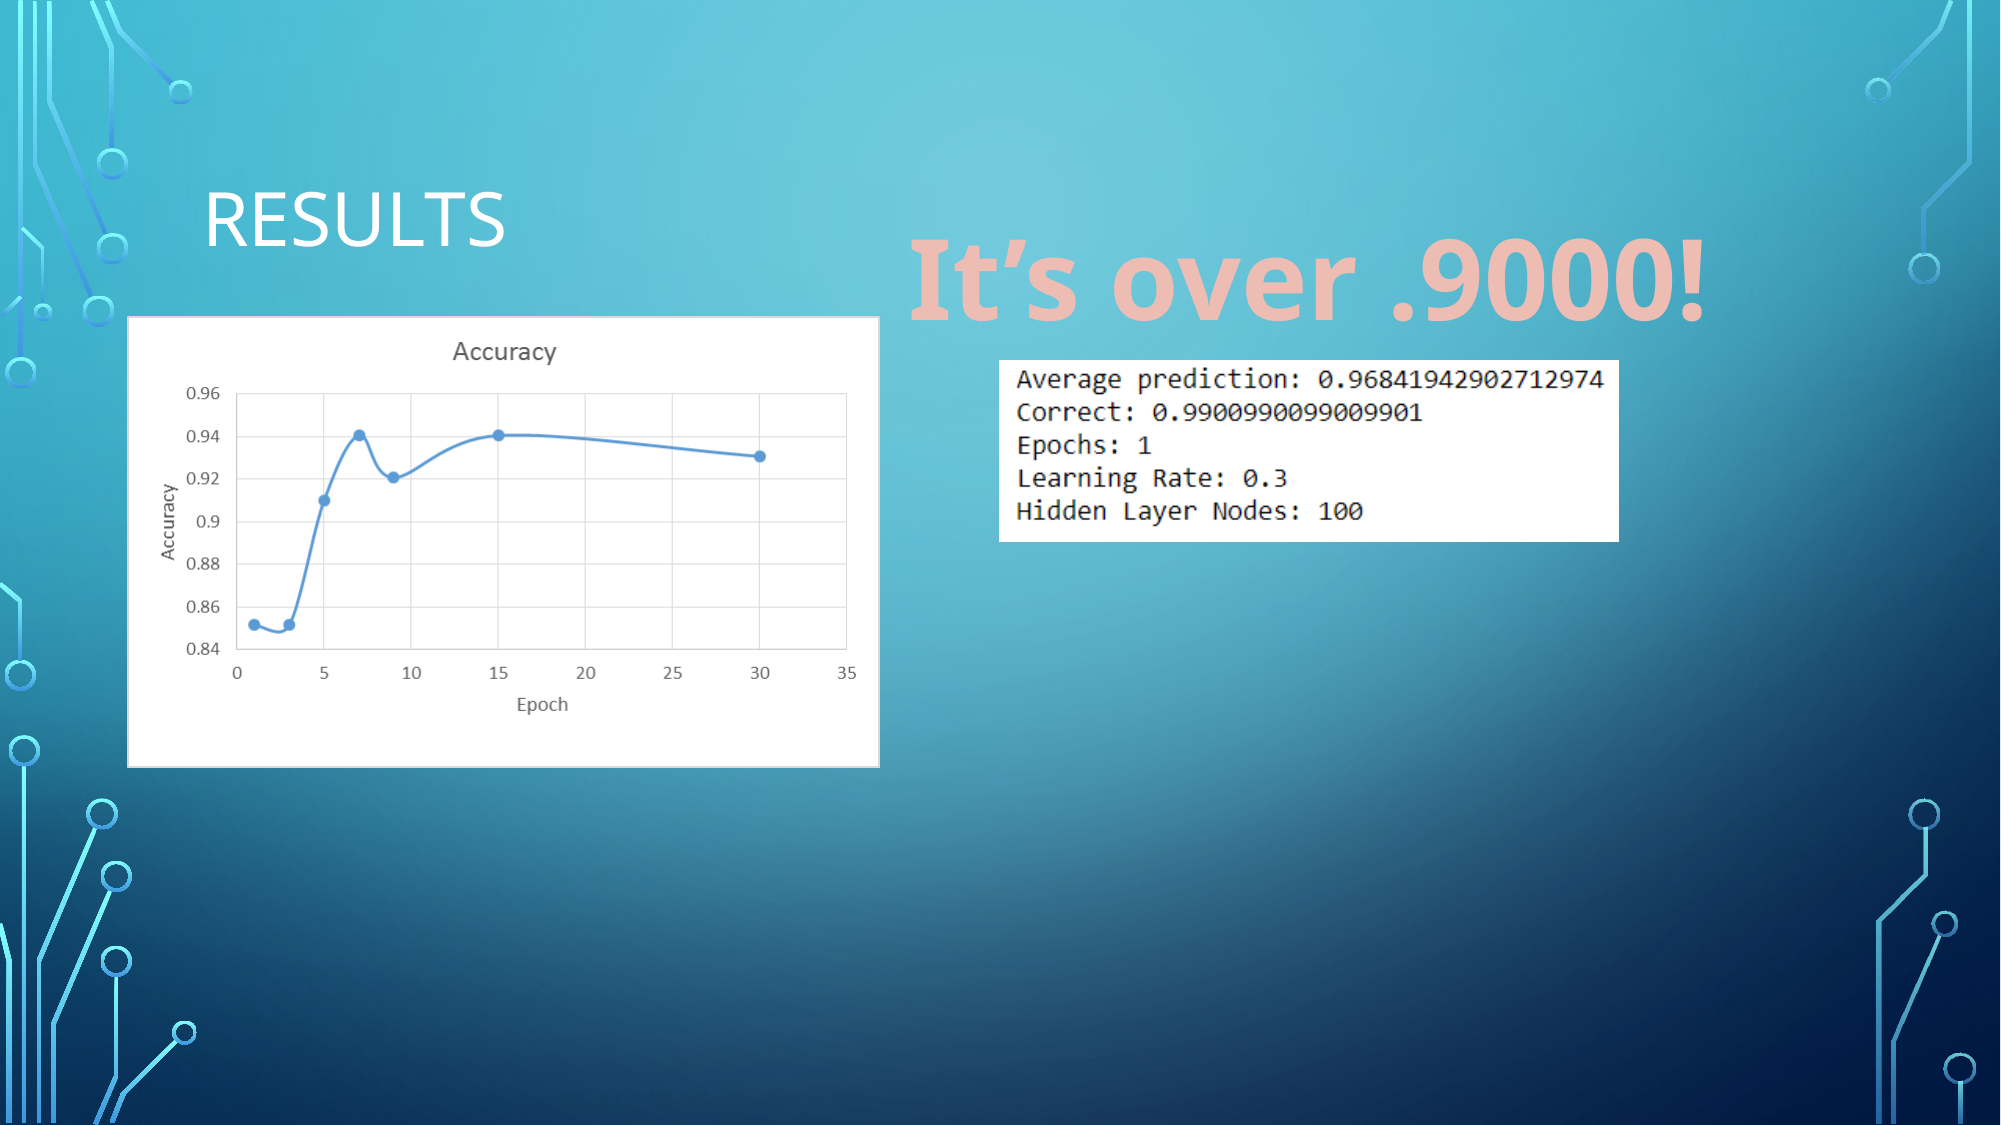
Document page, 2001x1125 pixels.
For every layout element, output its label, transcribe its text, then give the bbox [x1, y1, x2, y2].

title Results [187, 101, 1813, 344]
picture [127, 315, 880, 768]
text_box It’s over .9000! [893, 200, 1725, 351]
picture [999, 360, 1619, 542]
